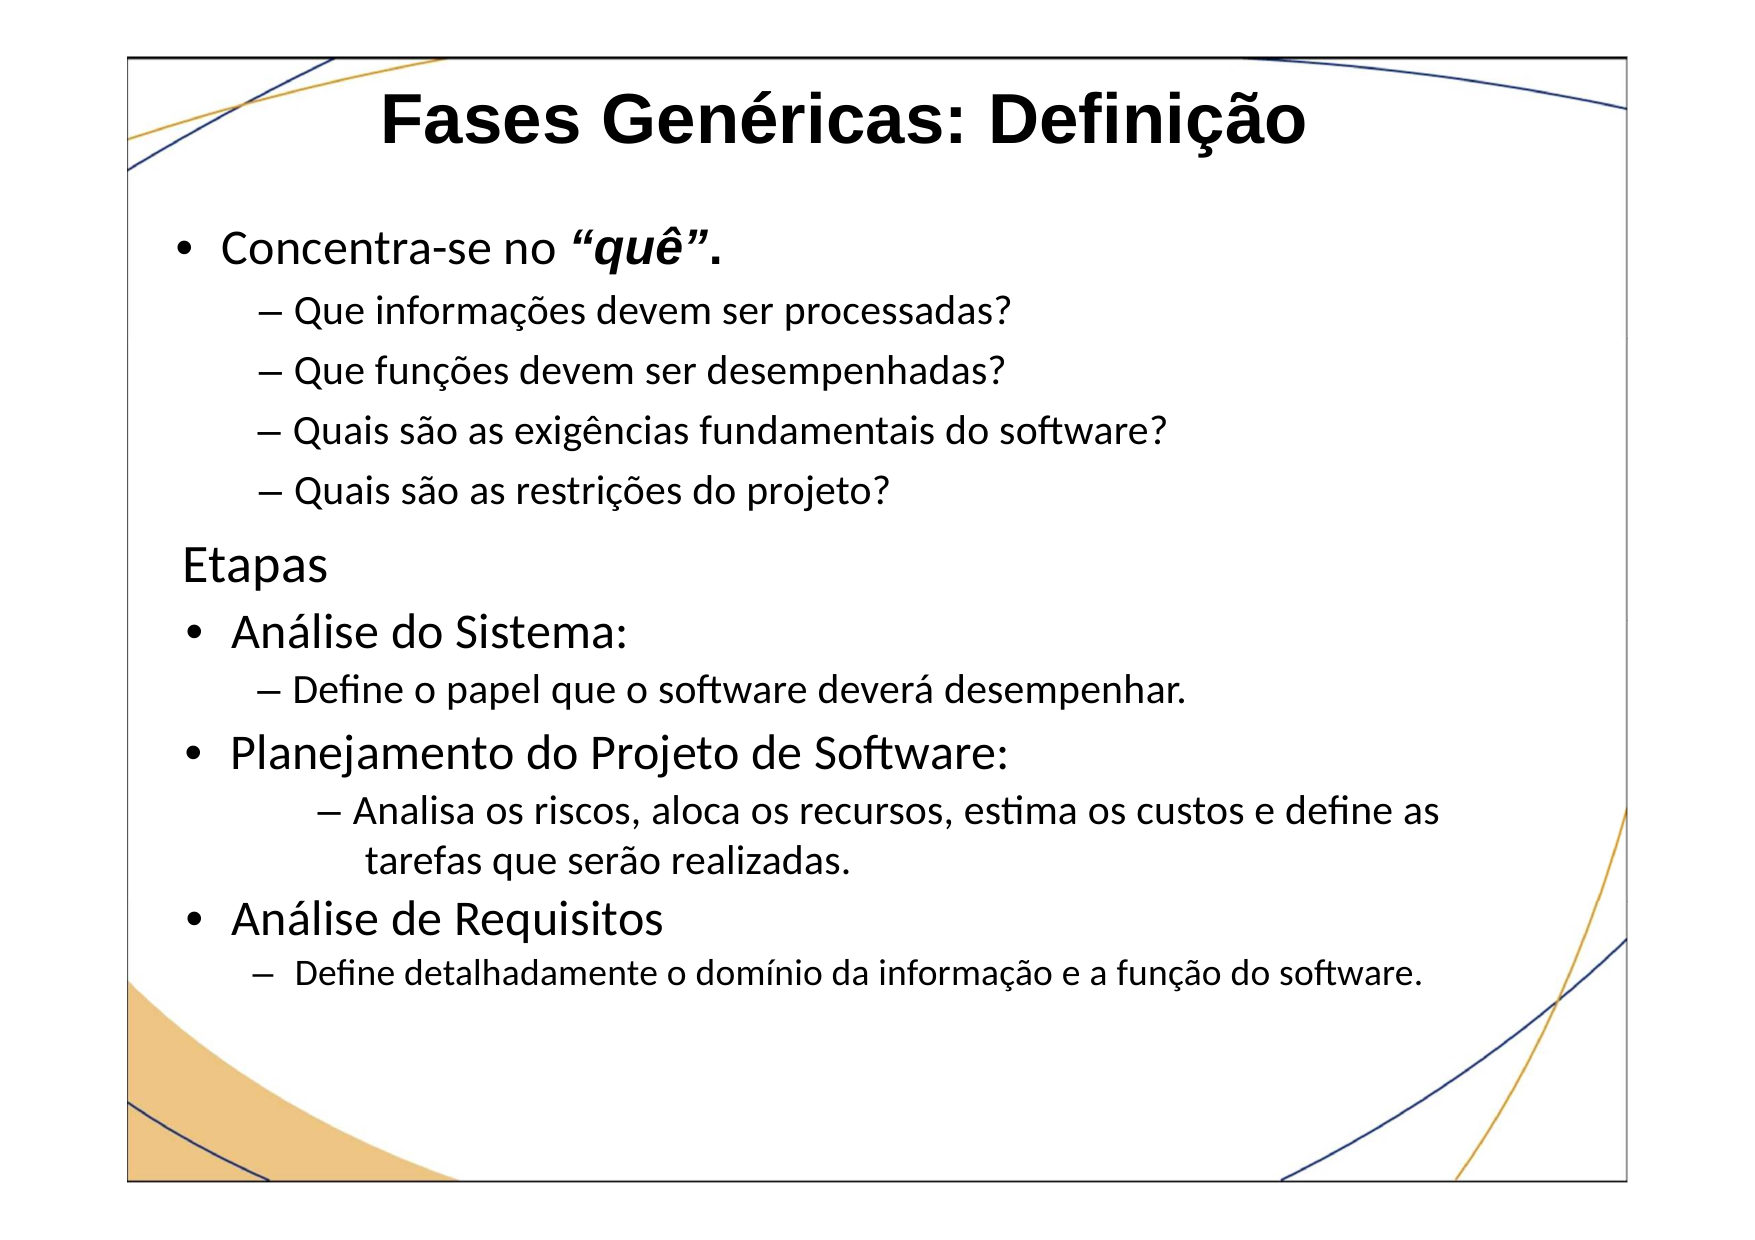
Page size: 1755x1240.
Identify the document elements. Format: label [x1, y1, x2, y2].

picture [125, 56, 1628, 1184]
